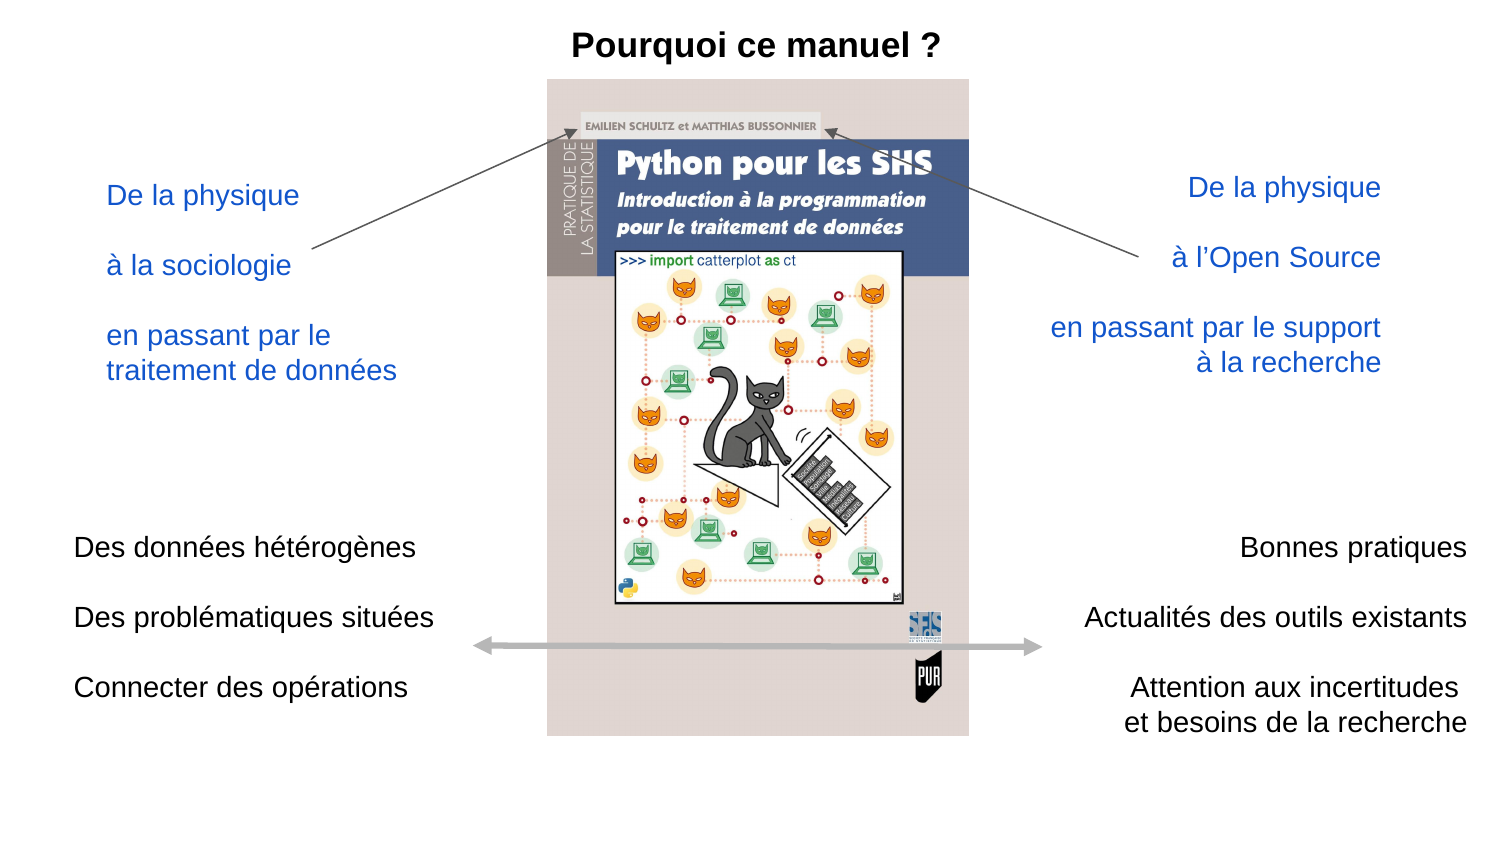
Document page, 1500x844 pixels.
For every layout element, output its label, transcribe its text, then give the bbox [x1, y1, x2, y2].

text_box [823, 128, 1139, 258]
picture [546, 79, 969, 645]
text_box Pourquoi ce manuel ? [556, 6, 984, 80]
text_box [311, 128, 578, 250]
text_box Des données hétérogènes Des problématiques situées Connecter des opérations [58, 513, 501, 718]
text_box De la physique à la sociologie en passant par le traitement de données [91, 161, 465, 437]
text_box De la physique à l’Open Source en passant par le support à la recherche [1023, 153, 1397, 394]
text_box Bonnes pratiques Actualités des outils existants Attention aux incertitudes et besoins de la recherche [1068, 513, 1483, 753]
picture [546, 648, 969, 736]
